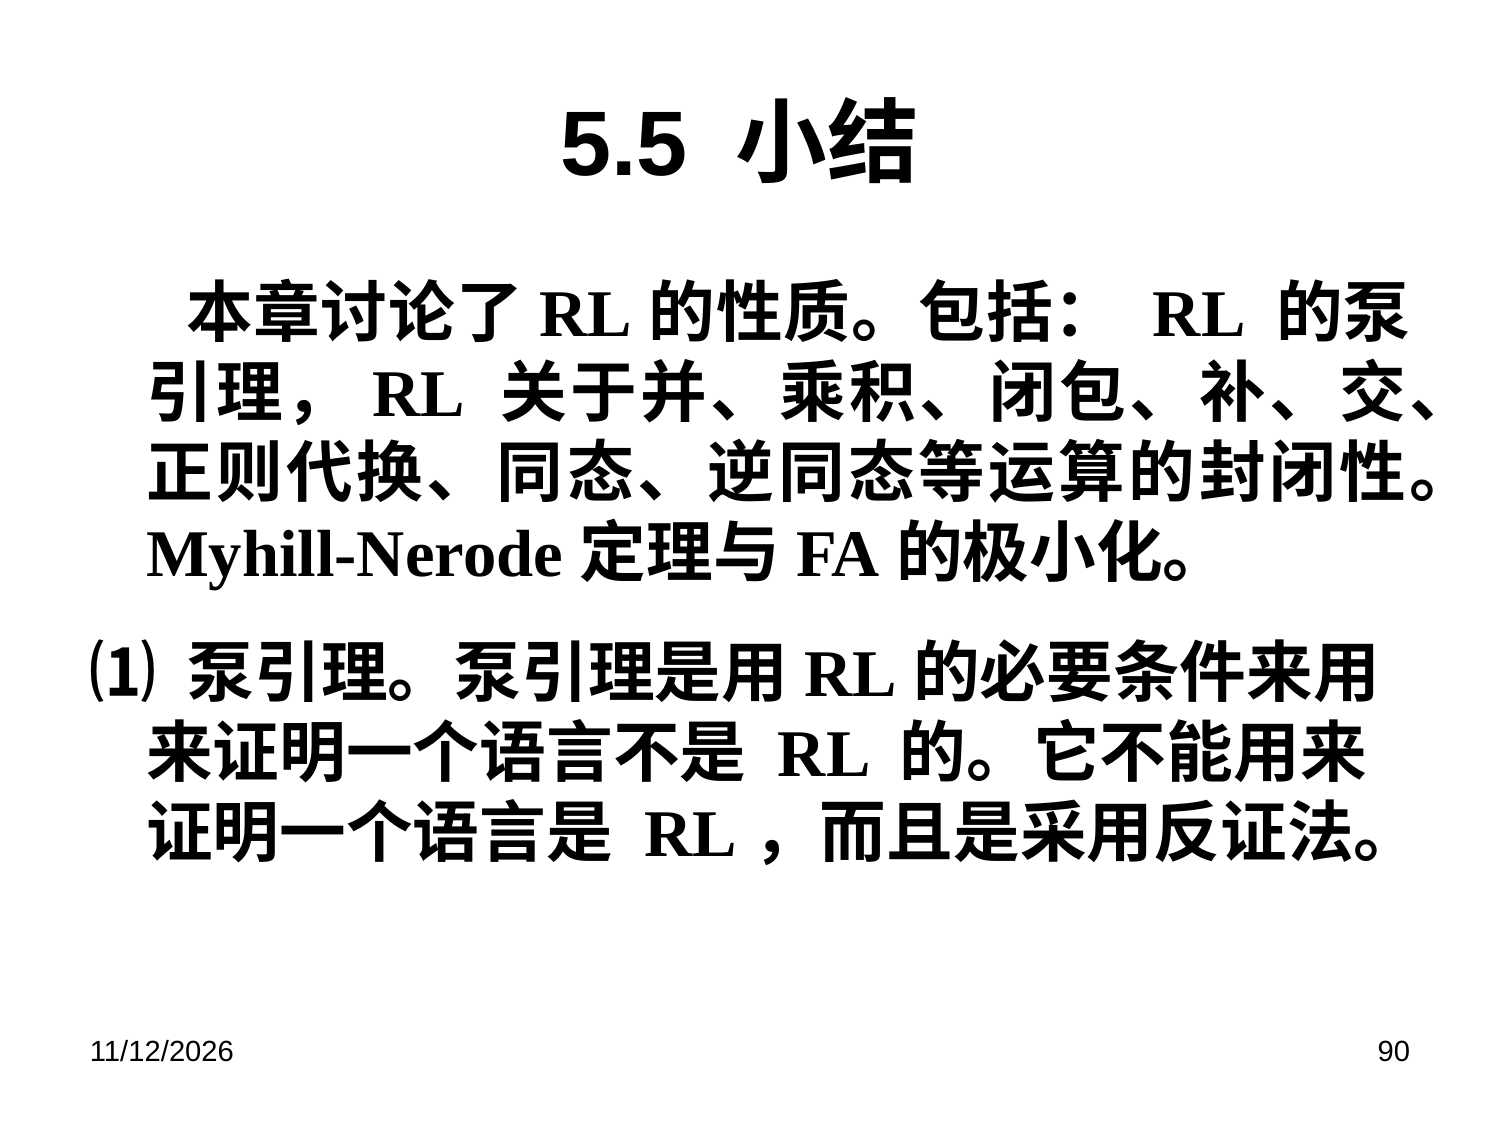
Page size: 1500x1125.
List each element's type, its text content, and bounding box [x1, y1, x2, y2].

slide_number 90 [1074, 1024, 1426, 1103]
list 本章讨论了RL的性质。包括： RL 的泵引理，RL 关于并、乘积、闭包、补、交、正则代换、同态、逆同态等运算的封闭性。Myhill-Nerode定理与FA的极小化。 ⑴ 泵引理。泵引理是用RL的必要条件来用来证明一个语言不是 RL 的。它不能用来证明一个语言是 RL，而且是采用反证法。 [74, 262, 1426, 1006]
title 5.5 小结 [74, 44, 1426, 233]
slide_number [74, 1024, 426, 1103]
